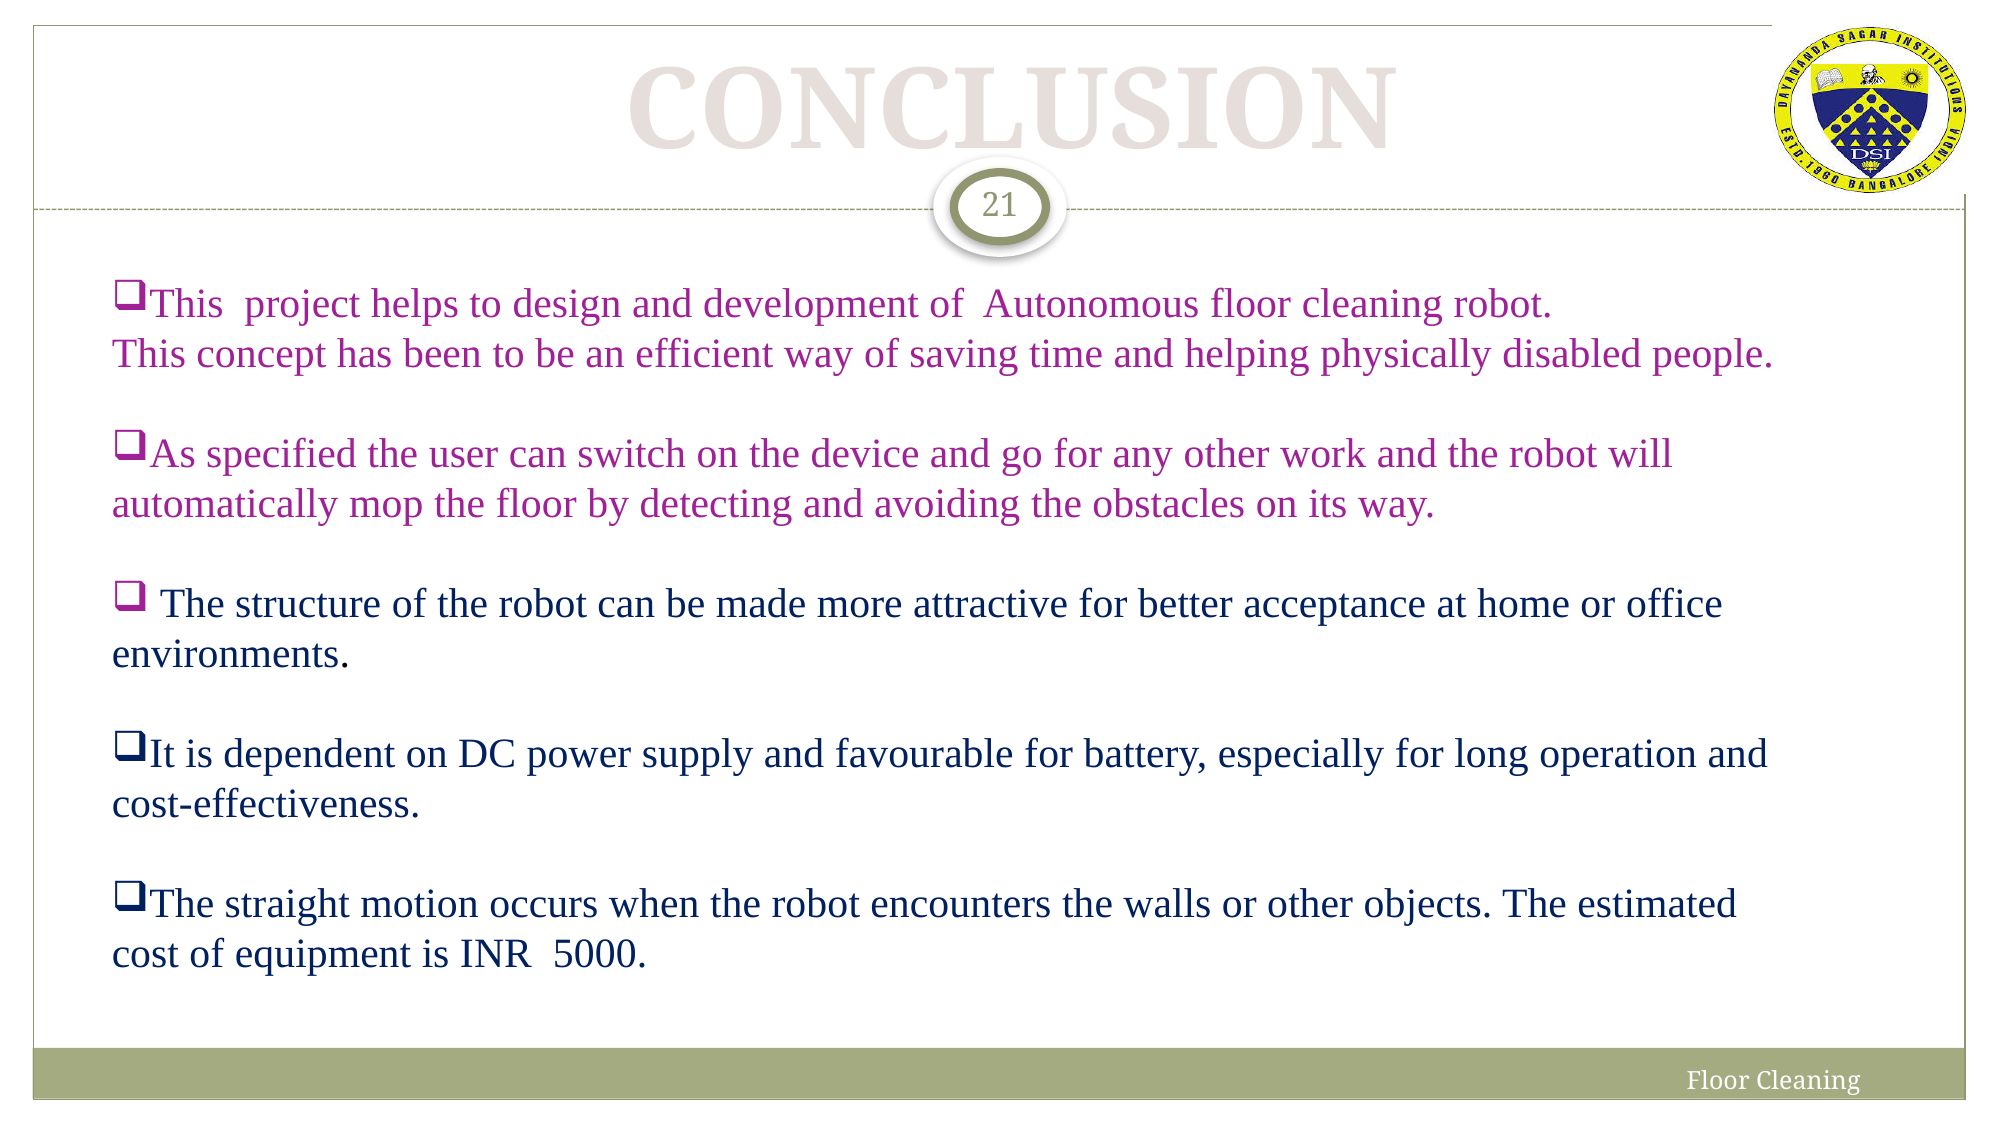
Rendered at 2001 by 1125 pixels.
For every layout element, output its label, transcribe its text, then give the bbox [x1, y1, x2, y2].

slide_number 21 [950, 179, 1050, 243]
text_box This project helps to design and development of Autonomous floor cleaning robot. This concept has been to be an efficient way of saving time and helping physically disabled people. As specified the user can switch on the device and go for any other work and the robot will automatically mop the floor by detecting and avoiding the obstacles on its way. The structure of the robot can be made more attractive for better acceptance at home or office environments. It is dependent on DC power supply and favourable for battery, especially for long operation and cost-effectiveness. The straight motion occurs when the robot encounters the walls or other objects. The estimated cost of equipment is INR 5000. [97, 268, 1822, 984]
picture [1772, 25, 1968, 194]
text_box CONCLUSION [609, 28, 1414, 179]
footer Floor Cleaning Robot [1671, 1057, 1946, 1118]
